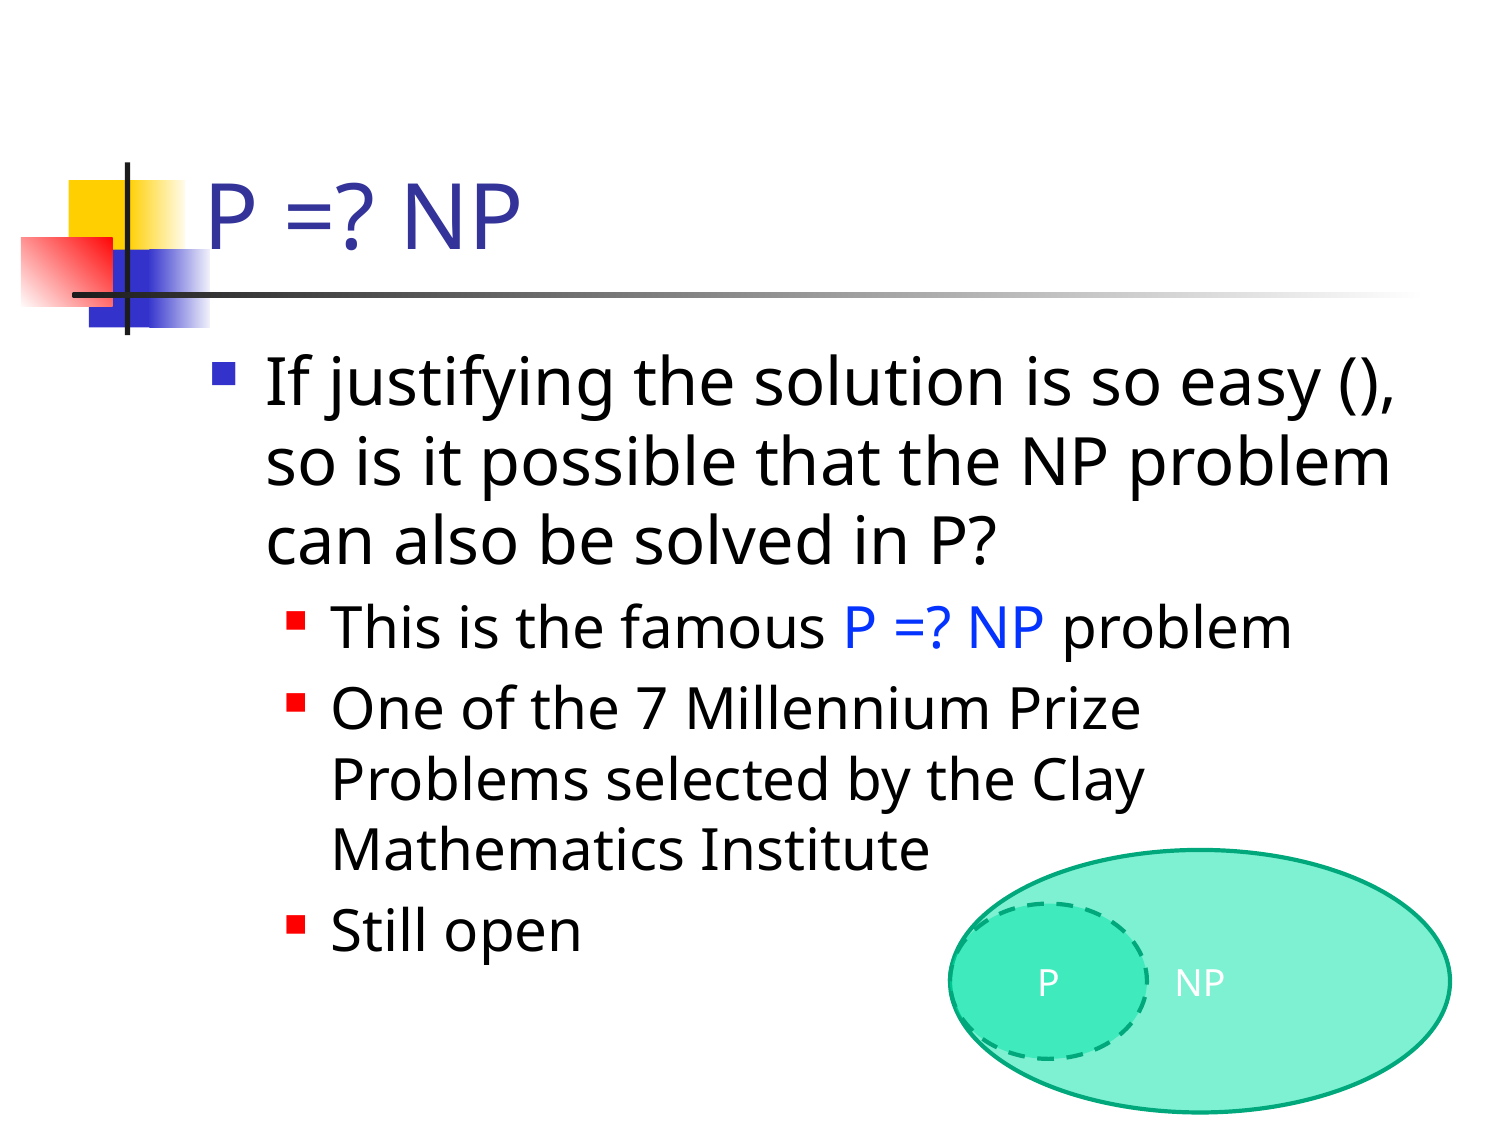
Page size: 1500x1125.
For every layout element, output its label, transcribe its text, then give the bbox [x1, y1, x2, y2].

text_box NP [953, 847, 1453, 1115]
text_box P [947, 901, 1150, 1061]
title P =? NP [188, 35, 1468, 275]
